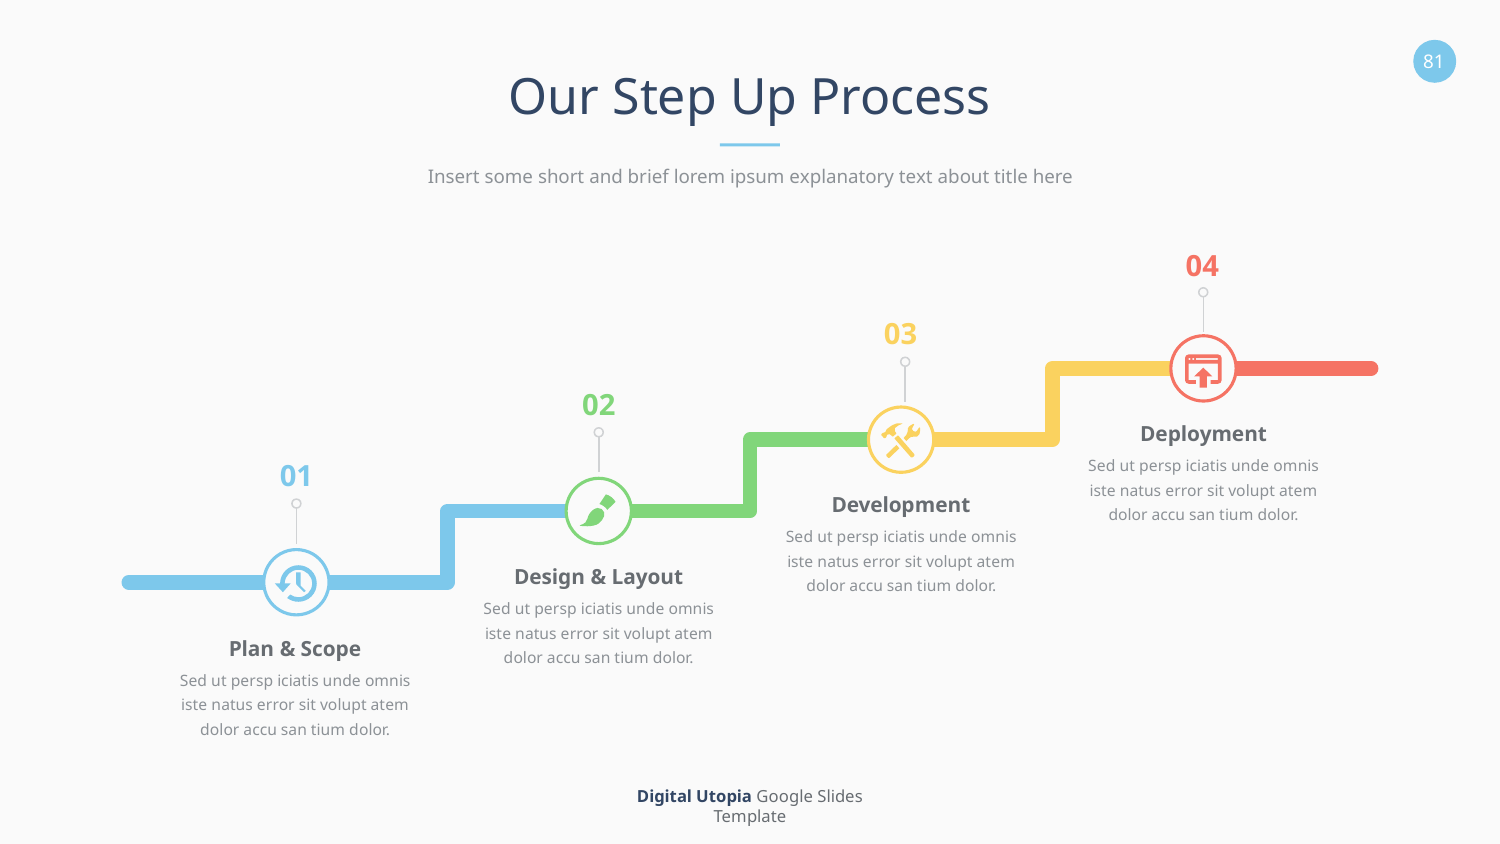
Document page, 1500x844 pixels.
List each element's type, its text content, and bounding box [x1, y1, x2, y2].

list Our Step Up Process [112, 64, 1388, 131]
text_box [128, 247, 1372, 737]
list Insert some short and brief lorem ipsum explanatory text about title here [112, 164, 1388, 190]
